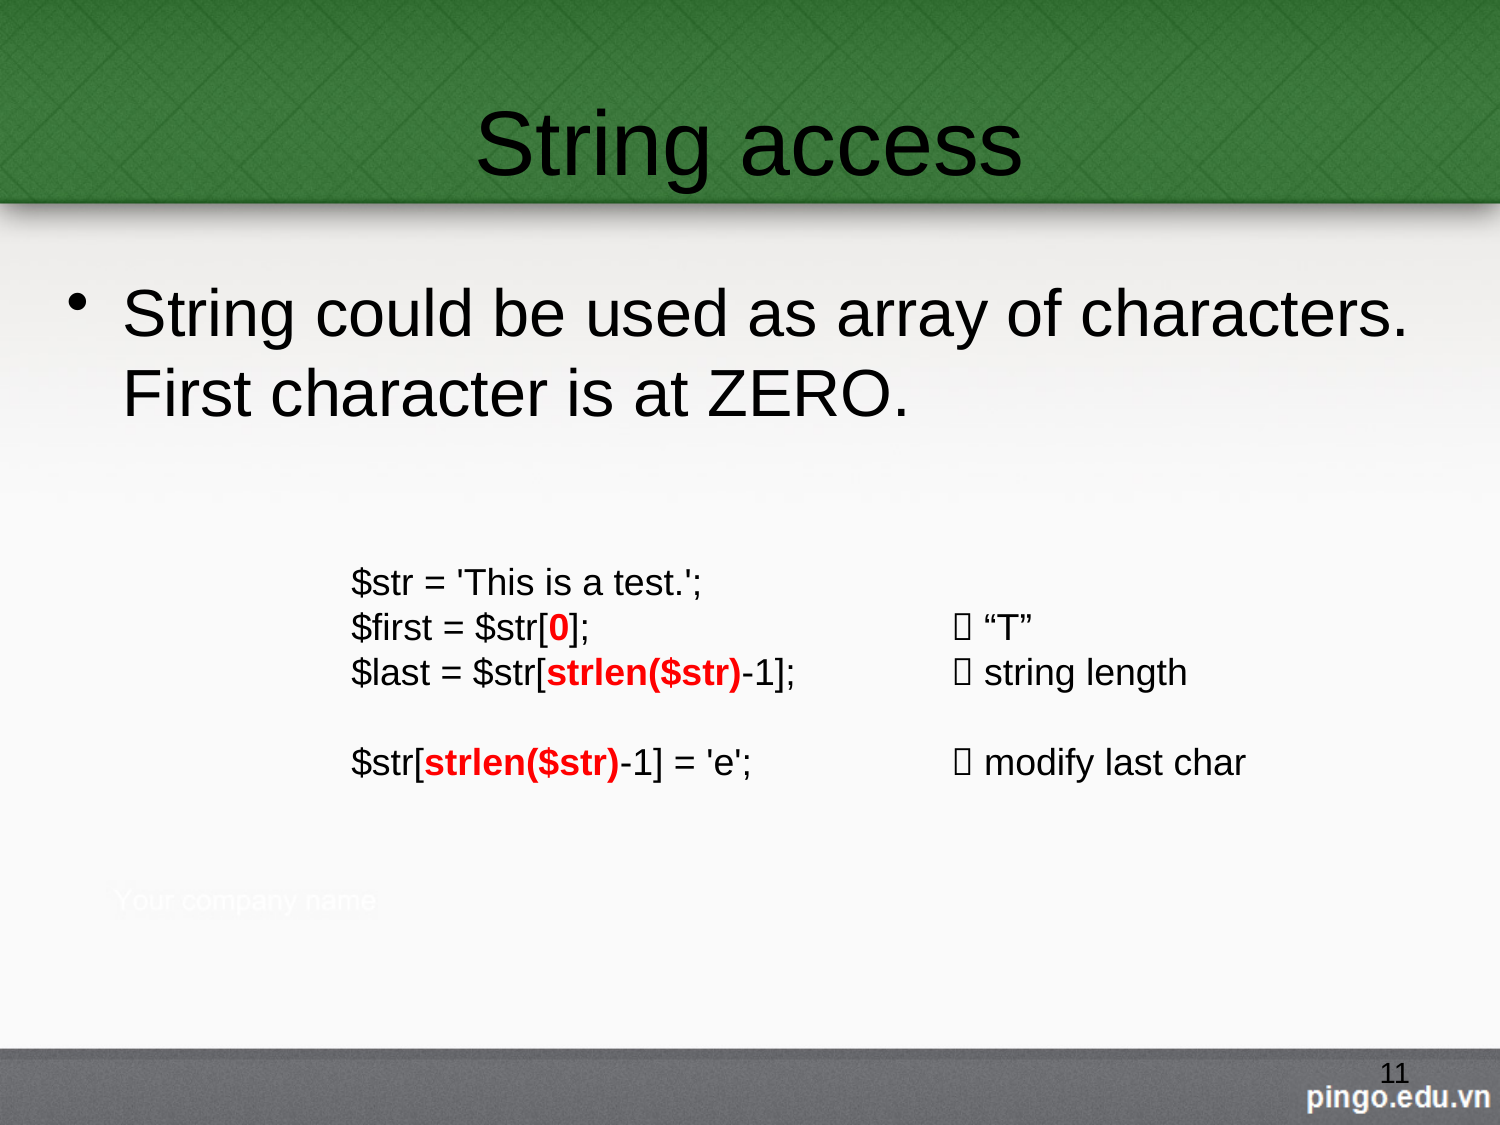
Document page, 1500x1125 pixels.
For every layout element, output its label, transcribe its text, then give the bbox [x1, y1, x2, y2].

picture [0, 0, 1500, 1125]
slide_number 11 [1074, 1046, 1426, 1125]
text_box $str = 'This is a test.'; $first = $str[0];  “T” $last = $str[strlen($str)-1];  string length $str[strlen($str)-1] = 'e';  modify last char [336, 550, 1365, 791]
list String could be used as array of characters. First character is at ZERO. [51, 262, 1436, 469]
title String access [74, 44, 1426, 233]
